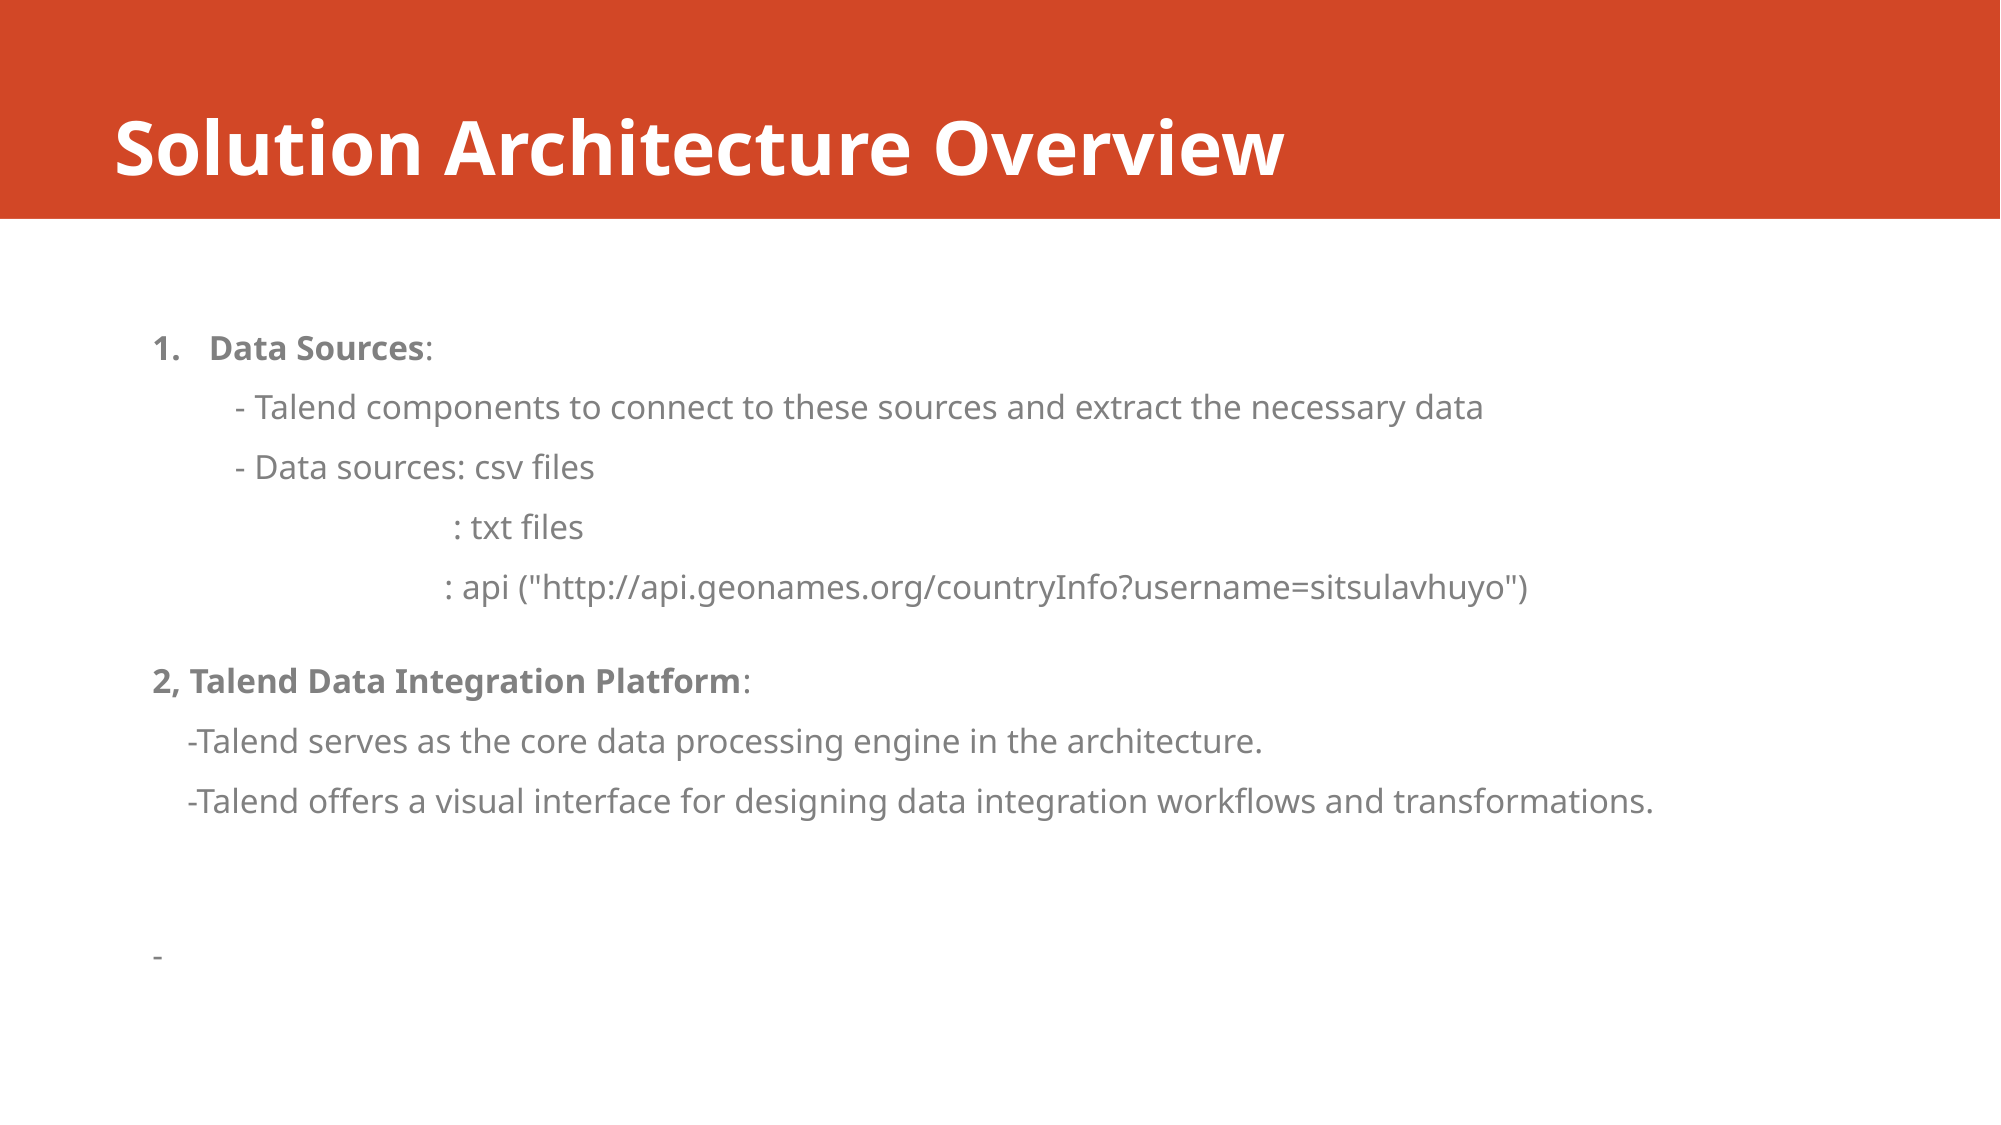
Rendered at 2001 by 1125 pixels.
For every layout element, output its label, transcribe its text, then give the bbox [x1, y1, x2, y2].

title Solution Architecture Overview [99, 0, 1863, 199]
list Data Sources: - Talend components to connect to these sources and extract the necessary data - Data sources: csv files : txt files : api ("http://api.geonames.org/countryInfo?username=sitsulavhuyo") 2, Talend Data Integration Platform: -Talend serves as the core data processing engine in the architecture. -Talend offers a visual interface for designing data integration workflows and transformations. - [137, 299, 1863, 1070]
